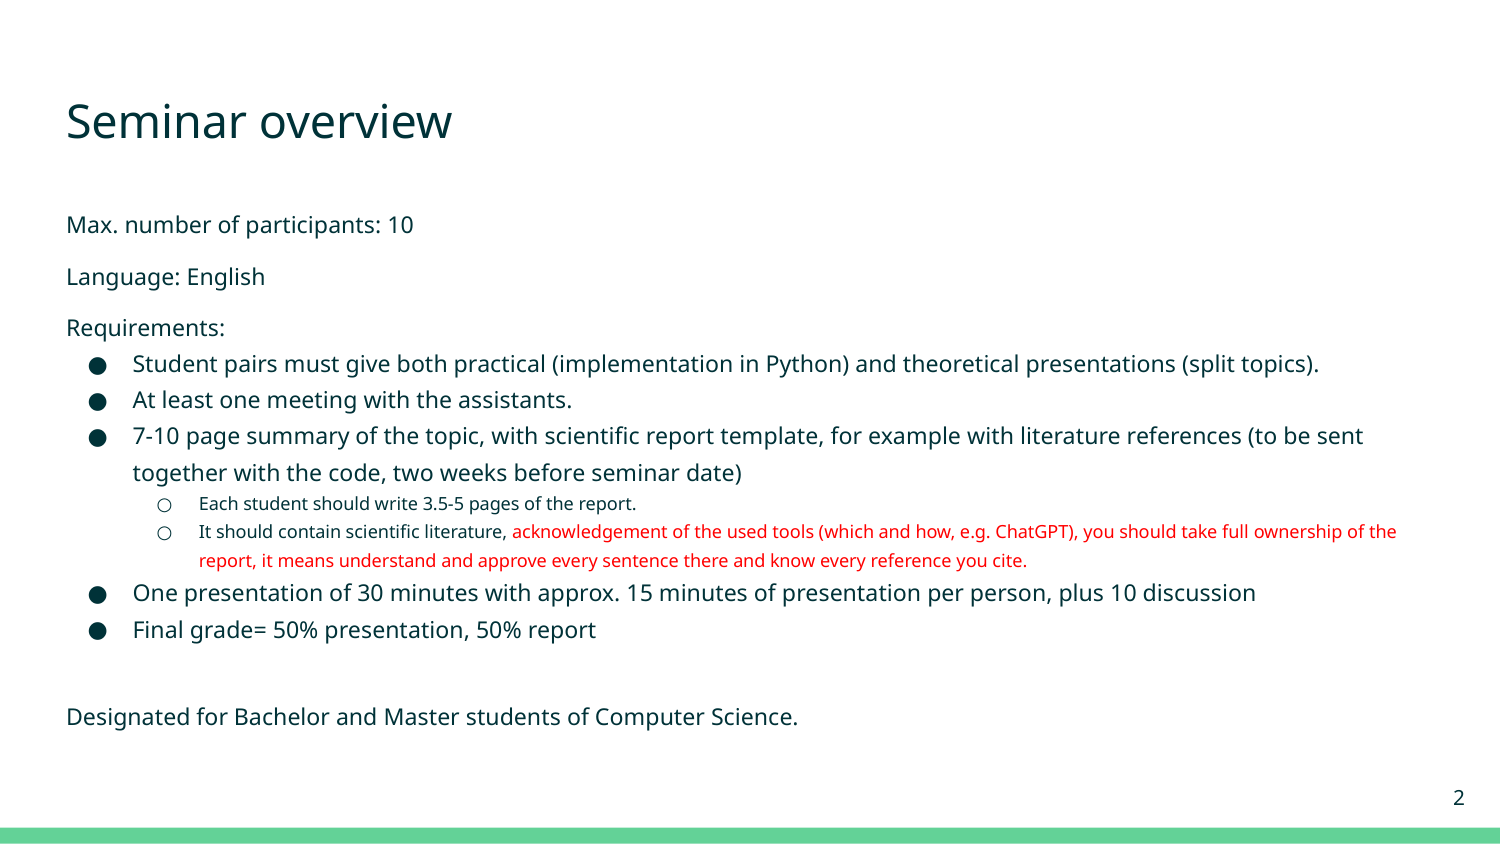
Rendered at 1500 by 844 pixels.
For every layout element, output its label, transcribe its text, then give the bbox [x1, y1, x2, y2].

slide_number ‹#› [1389, 764, 1480, 830]
title Seminar overview [51, 72, 1449, 167]
list Max. number of participants: 10 Language: English Requirements: Student pairs must give both practical (implementation in Python) and theoretical presentations (split topics). At least one meeting with the assistants. 7-10 page summary of the topic, with scientific report template, for example with literature references (to be sent together with the code, two weeks before seminar date) Each student should write 3.5-5 pages of the report. It should contain scientific literature, acknowledgement of the used tools (which and how, e.g. ChatGPT), you should take full ownership of the report, it means understand and approve every sentence there and know every reference you cite. One presentation of 30 minutes with approx. 15 minutes of presentation per person, plus 10 discussion Final grade= 50% presentation, 50% report Designated for Bachelor and Master students of Computer Science. [51, 189, 1449, 750]
